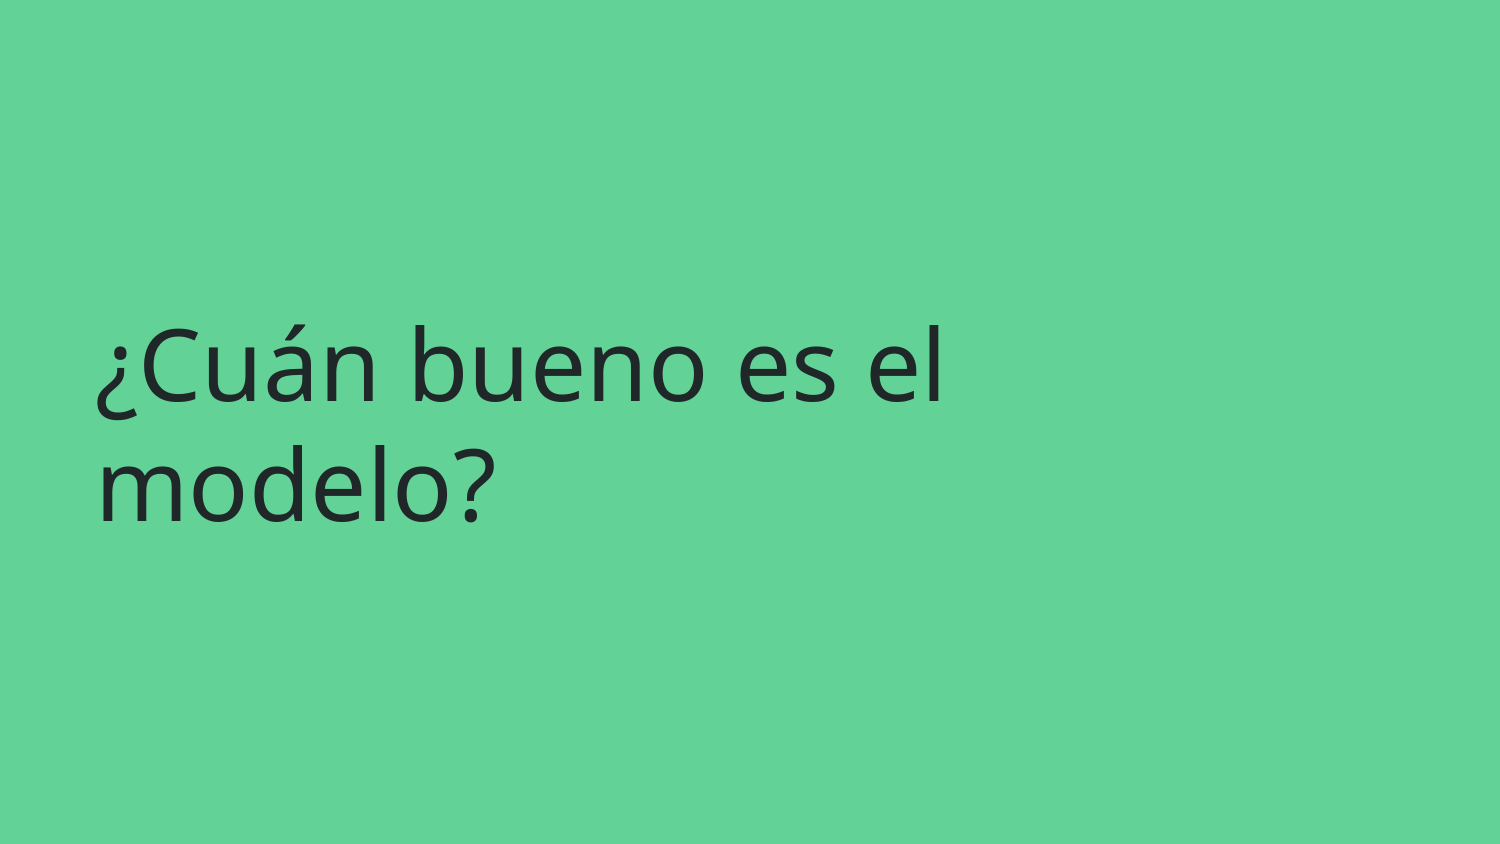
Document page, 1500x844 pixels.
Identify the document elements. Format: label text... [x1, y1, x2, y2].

title ¿Cuán bueno es el modelo? [80, 86, 1032, 758]
